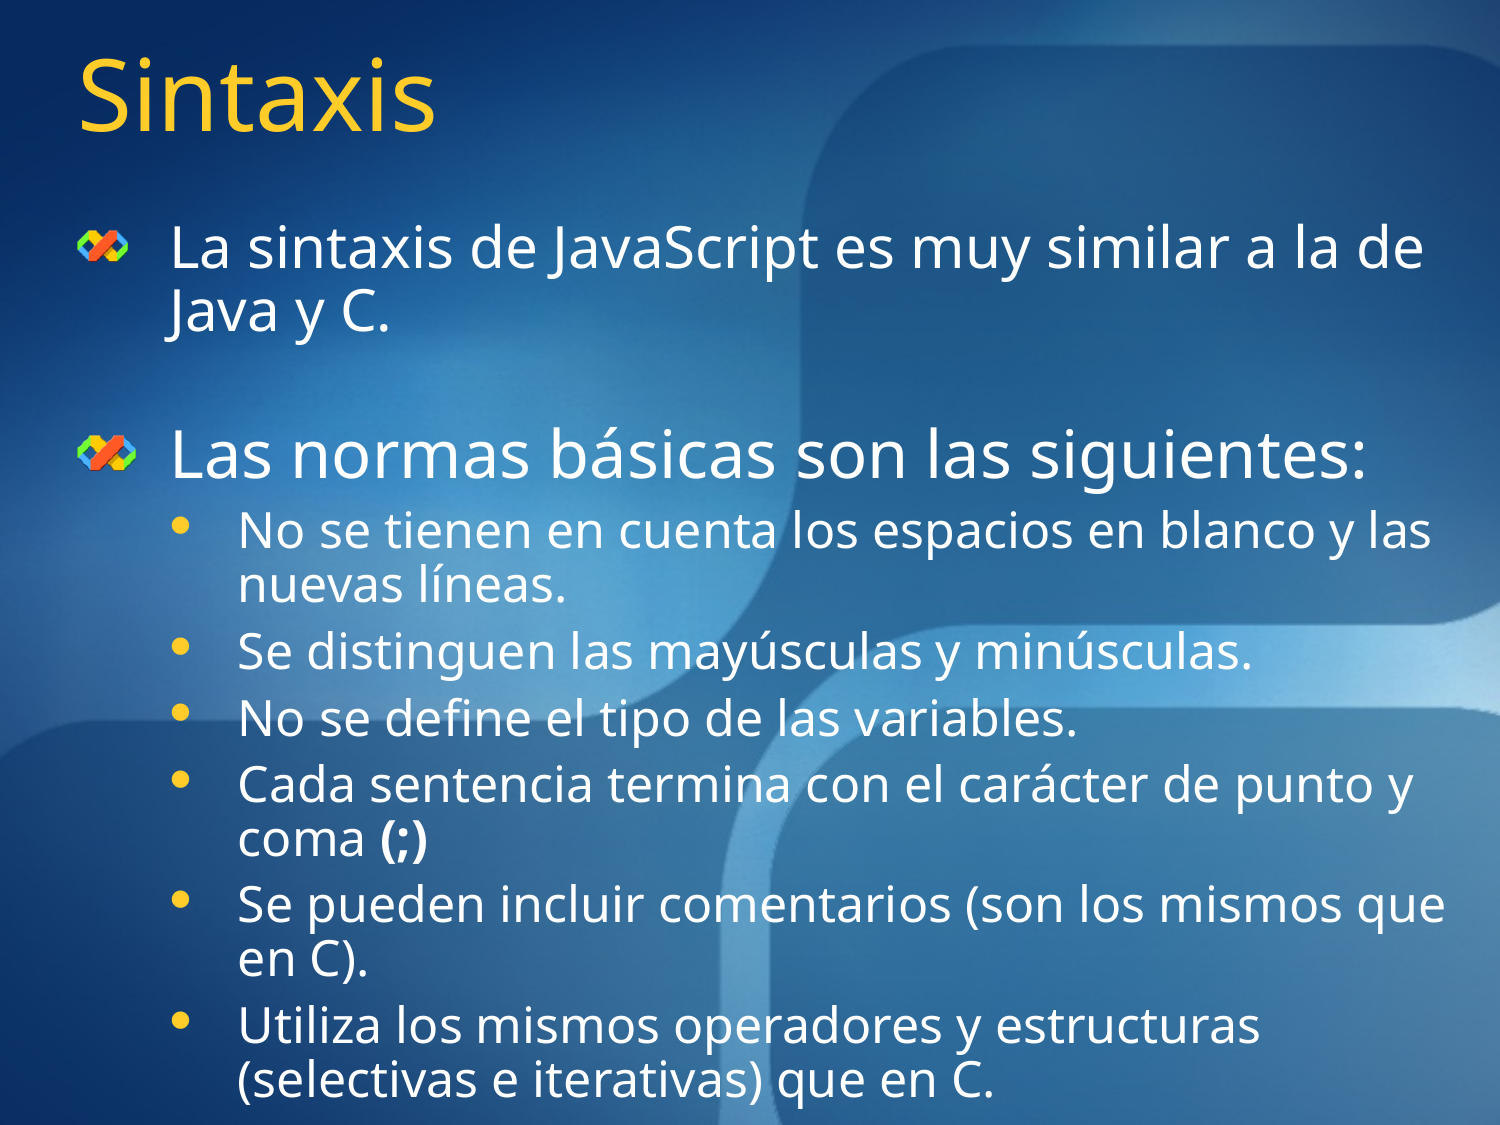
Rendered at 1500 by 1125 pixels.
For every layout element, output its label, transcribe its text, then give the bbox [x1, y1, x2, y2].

list La sintaxis de JavaScript es muy similar a la de Java y C. Las normas básicas son las siguientes: No se tienen en cuenta los espacios en blanco y las nuevas líneas. Se distinguen las mayúsculas y minúsculas. No se define el tipo de las variables. Cada sentencia termina con el carácter de punto y coma (;) Se pueden incluir comentarios (son los mismos que en C). Utiliza los mismos operadores y estructuras (selectivas e iterativas) que en C. [62, 210, 1500, 1092]
picture [77, 230, 128, 262]
picture [77, 435, 136, 471]
picture [0, 0, 1500, 1125]
title Sintaxis [62, 37, 1440, 161]
